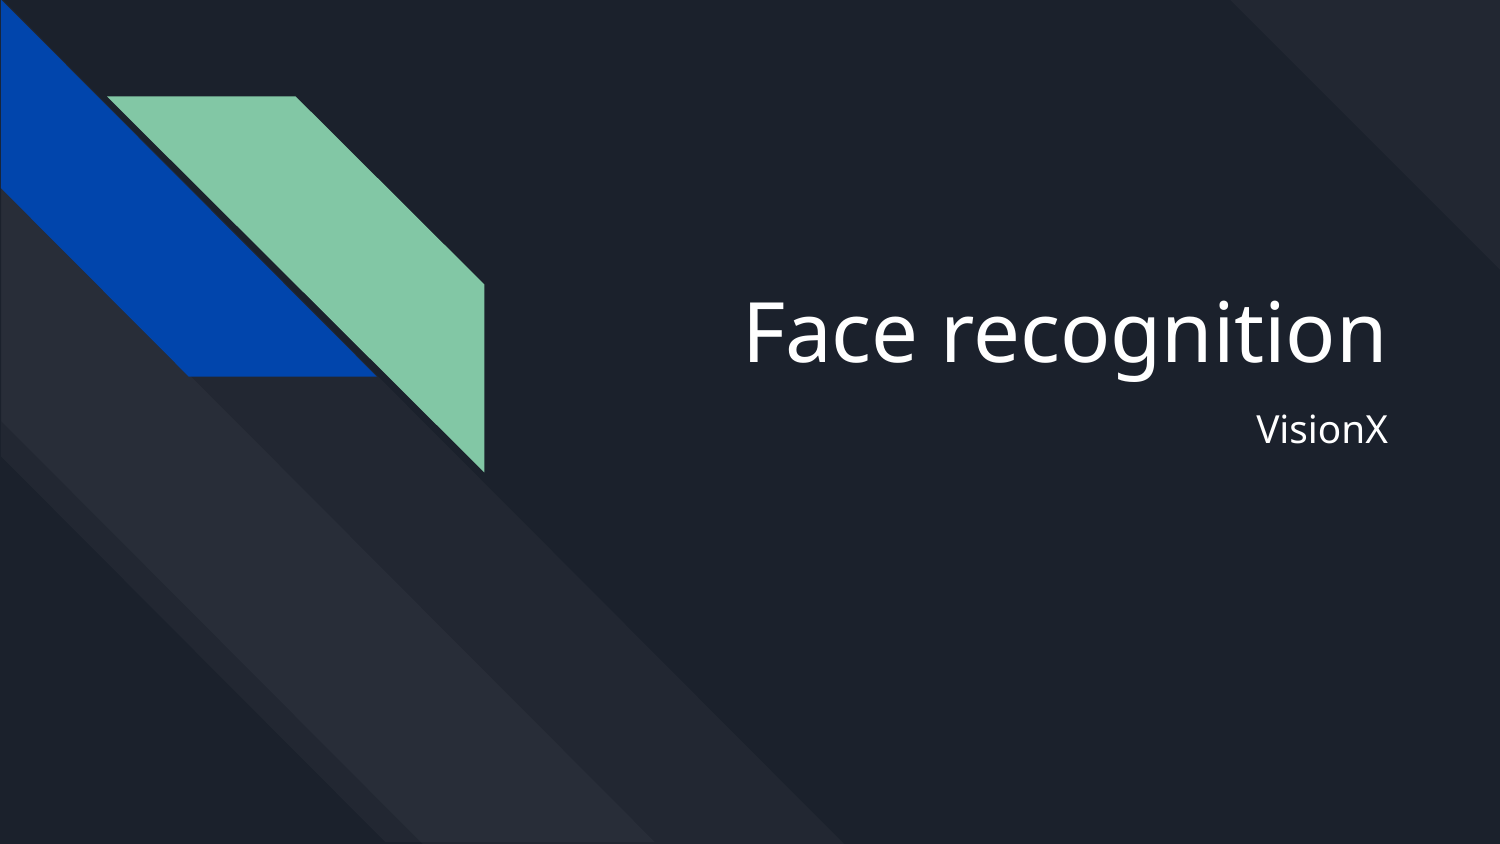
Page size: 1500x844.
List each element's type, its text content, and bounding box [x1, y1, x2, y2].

subtitle VisionX [833, 387, 1404, 471]
title Face recognition [580, 258, 1404, 518]
